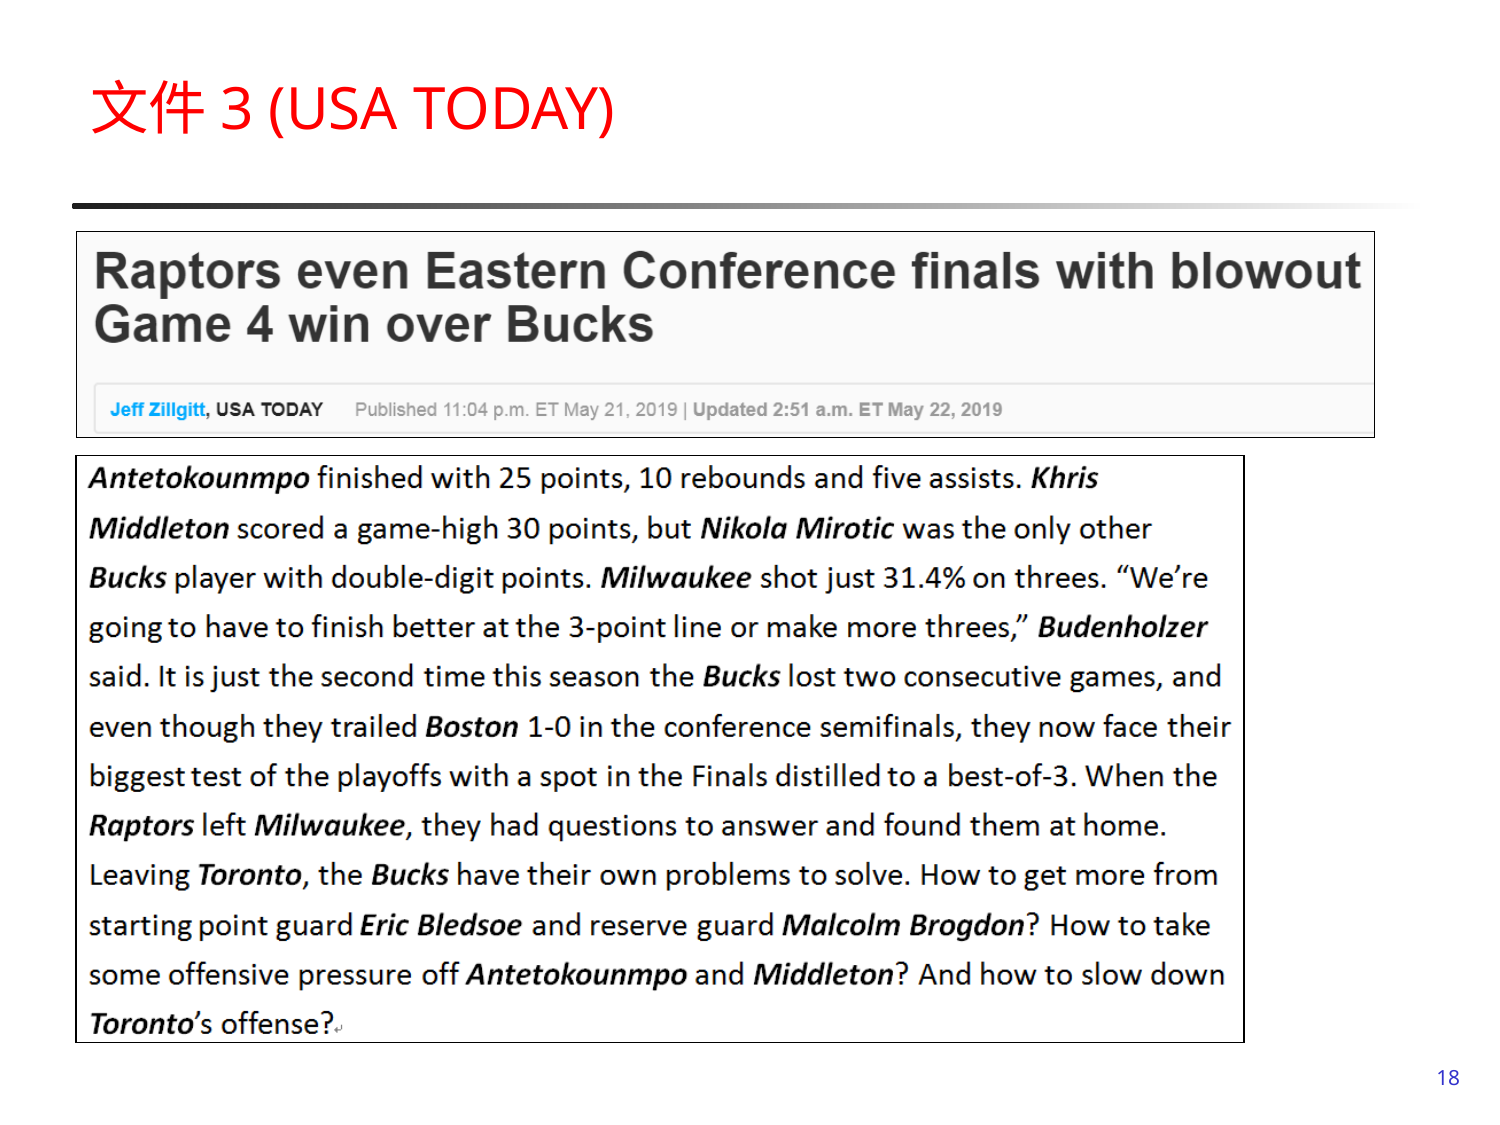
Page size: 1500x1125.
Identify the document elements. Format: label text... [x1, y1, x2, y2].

title 文件3 (USA TODAY) [75, 12, 1468, 200]
slide_number 18 [1087, 1024, 1476, 1101]
picture [76, 455, 1244, 1043]
picture [76, 231, 1375, 439]
